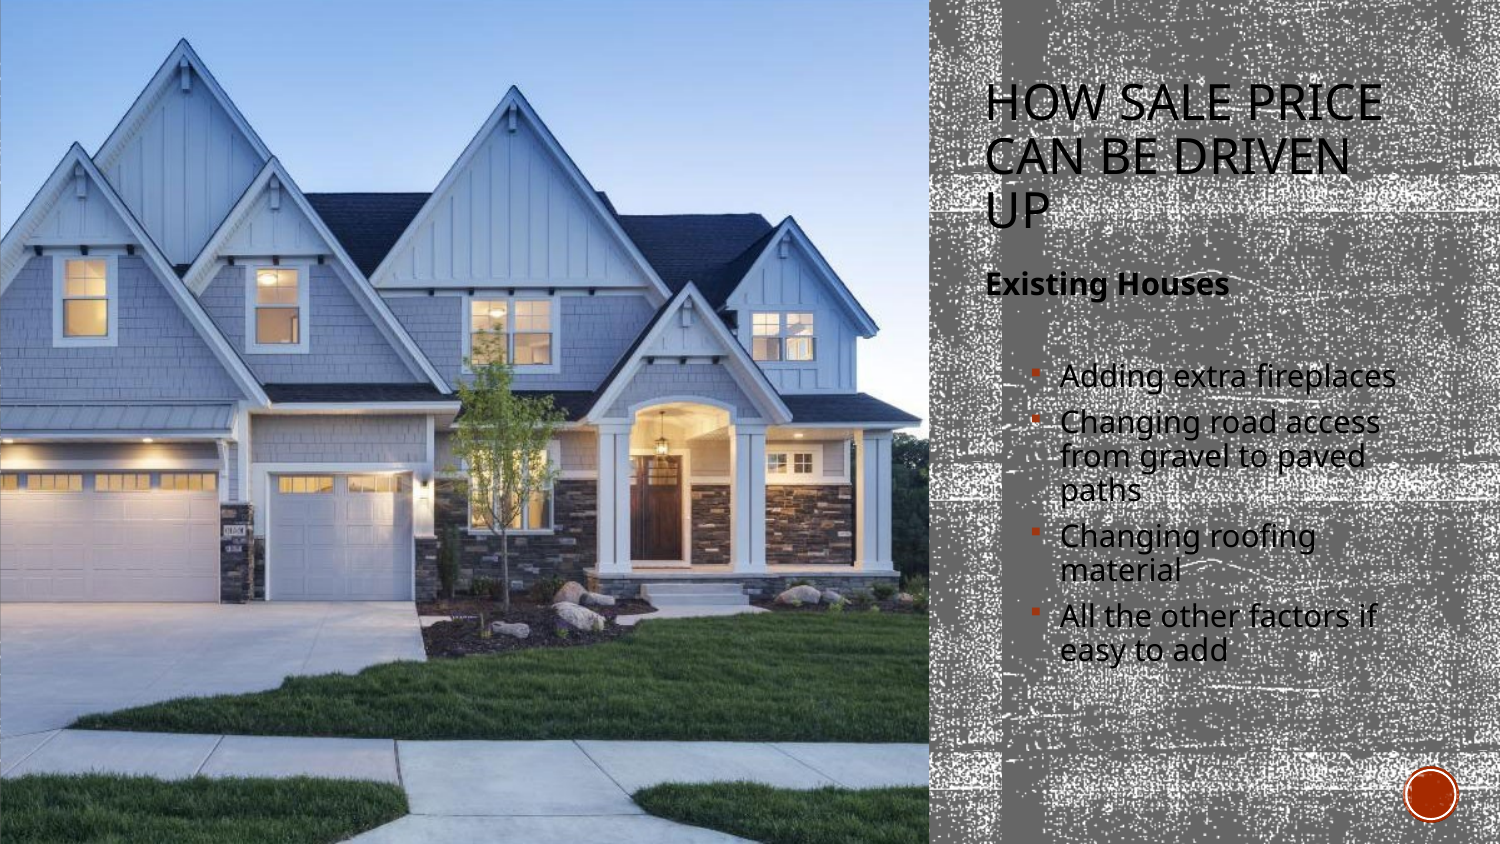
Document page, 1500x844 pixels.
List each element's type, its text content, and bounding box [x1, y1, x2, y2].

title How Sale Price can be driven up [969, 59, 1440, 258]
text_box [930, 0, 1500, 844]
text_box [1405, 768, 1457, 821]
list Existing Houses Adding extra fireplaces Changing road access from gravel to paved paths Changing roofing material All the other factors if easy to add [969, 261, 1440, 760]
picture [0, 0, 930, 844]
